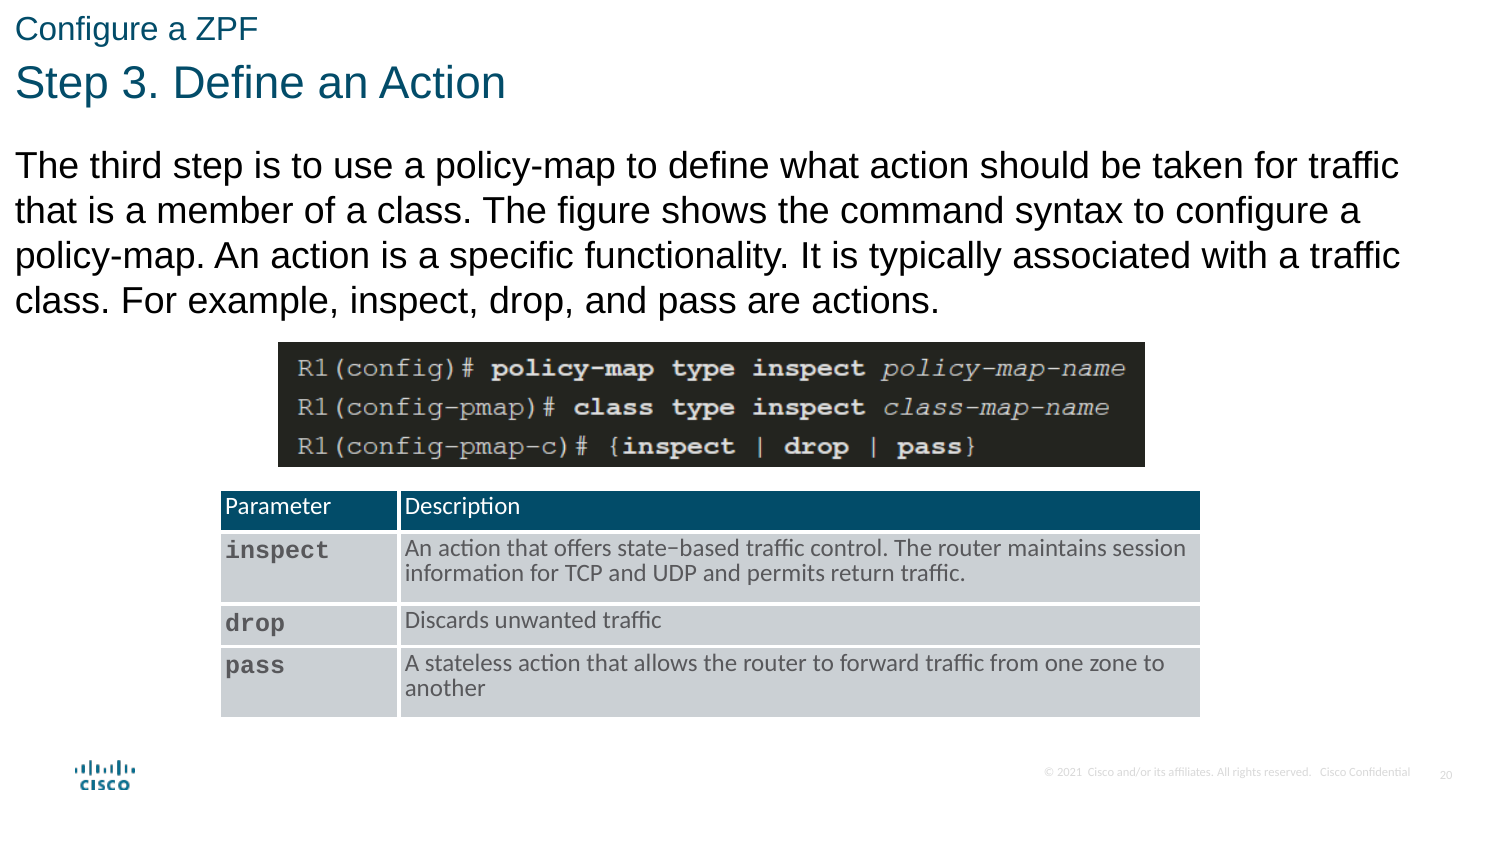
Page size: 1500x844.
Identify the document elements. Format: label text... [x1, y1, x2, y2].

picture [75, 759, 135, 790]
picture [278, 342, 1145, 467]
table_cell Discards unwanted traffic [401, 606, 1200, 645]
text_box The third step is to use a policy-map to define what action should be taken for traffic that is a member of a class. The figure shows the command syntax to configure a policy-map. An action is a specific functionality. It is typically associated with a traffic class. For example, inspect, drop, and pass are actions. [0, 133, 1421, 329]
table_cell drop [221, 606, 397, 645]
table_cell A stateless action that allows the router to forward traffic from one zone to another [401, 648, 1200, 717]
slide_number 20 [1425, 759, 1500, 797]
table_header Description [401, 491, 1200, 530]
table_cell An action that offers state−based traffic control. The router maintains session information for TCP and UDP and permits return traffic. [401, 534, 1200, 602]
table_cell inspect [221, 534, 397, 602]
list Step 3. Define an Action [0, 45, 1500, 195]
list Configure a ZPF [0, 0, 1500, 45]
table_cell pass [221, 648, 397, 717]
table_header Parameter [221, 491, 397, 530]
